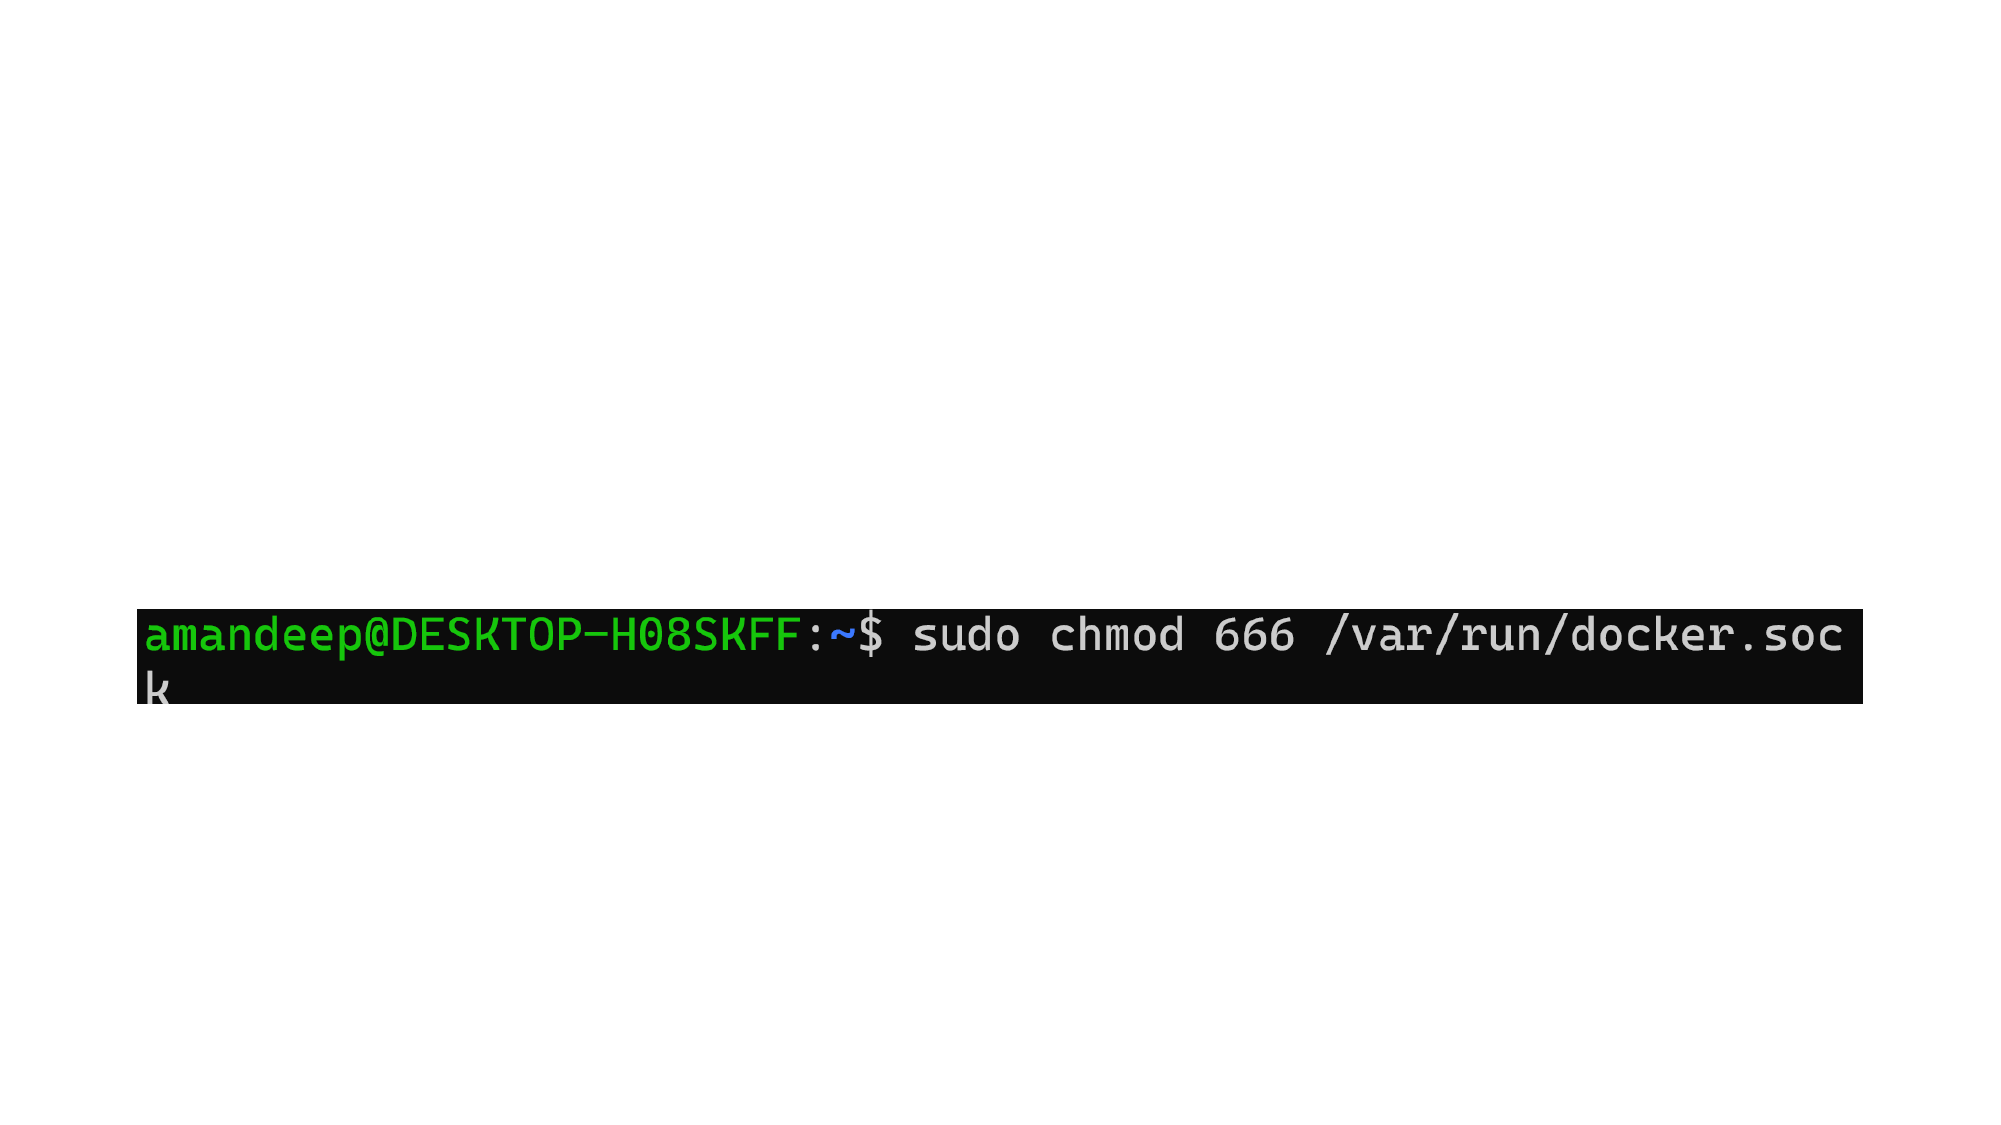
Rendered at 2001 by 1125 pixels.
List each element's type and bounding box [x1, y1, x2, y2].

list [137, 609, 1863, 704]
